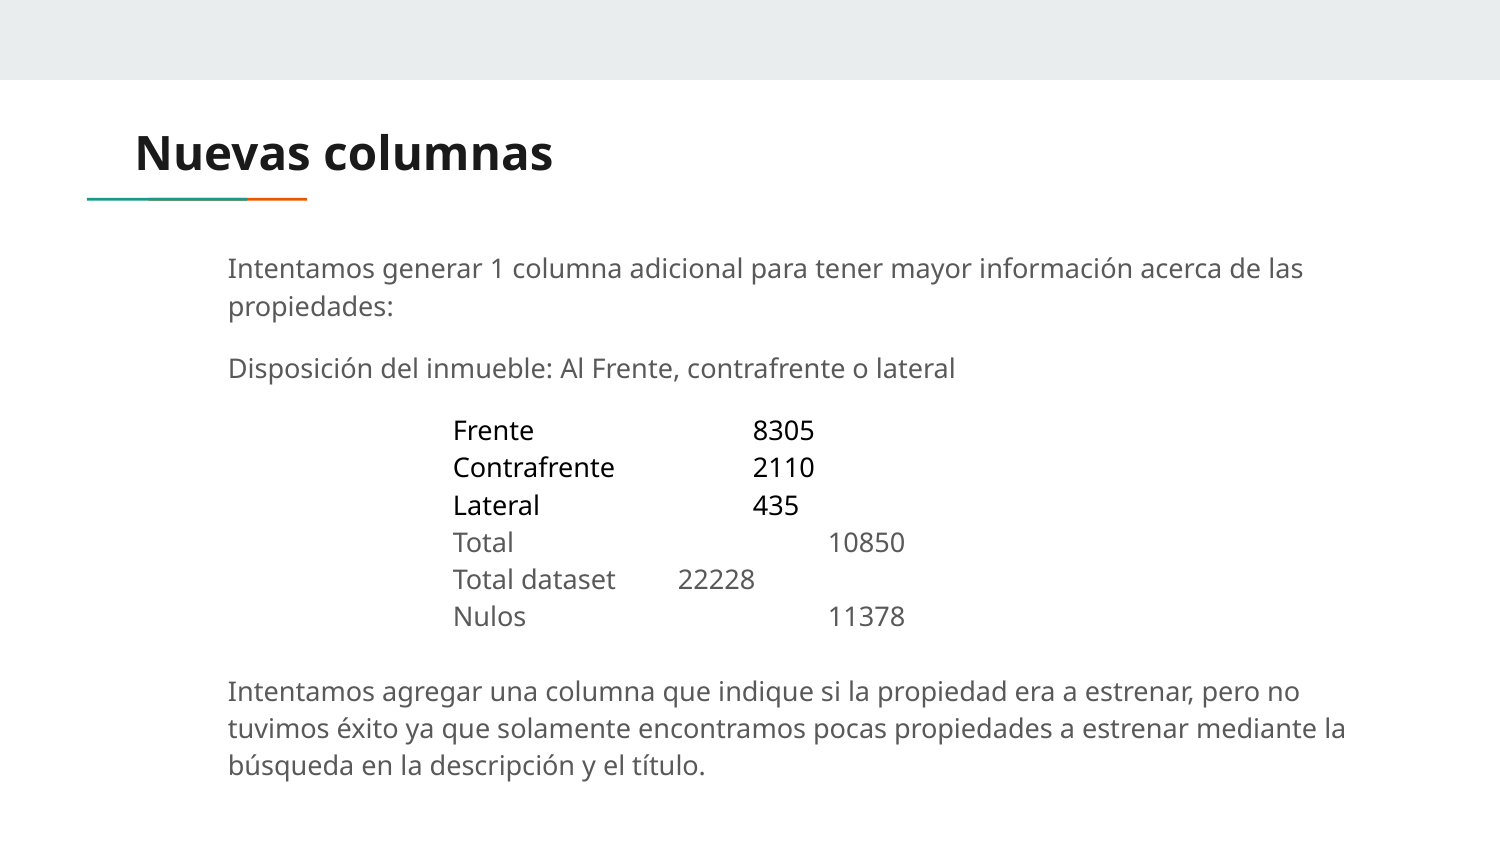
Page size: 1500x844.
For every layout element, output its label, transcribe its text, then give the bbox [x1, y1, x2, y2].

title Nuevas columnas [119, 107, 1381, 196]
list Intentamos generar 1 columna adicional para tener mayor información acerca de las propiedades: Disposición del inmueble: Al Frente, contrafrente o lateral Frente 8305 Contrafrente 2110 Lateral 435 Total 10850 Total dataset 22228 Nulos 11378 Intentamos agregar una columna que indique si la propiedad era a estrenar, pero no tuvimos éxito ya que solamente encontramos pocas propiedades a estrenar mediante la búsqueda en la descripción y el título. [212, 232, 1368, 810]
